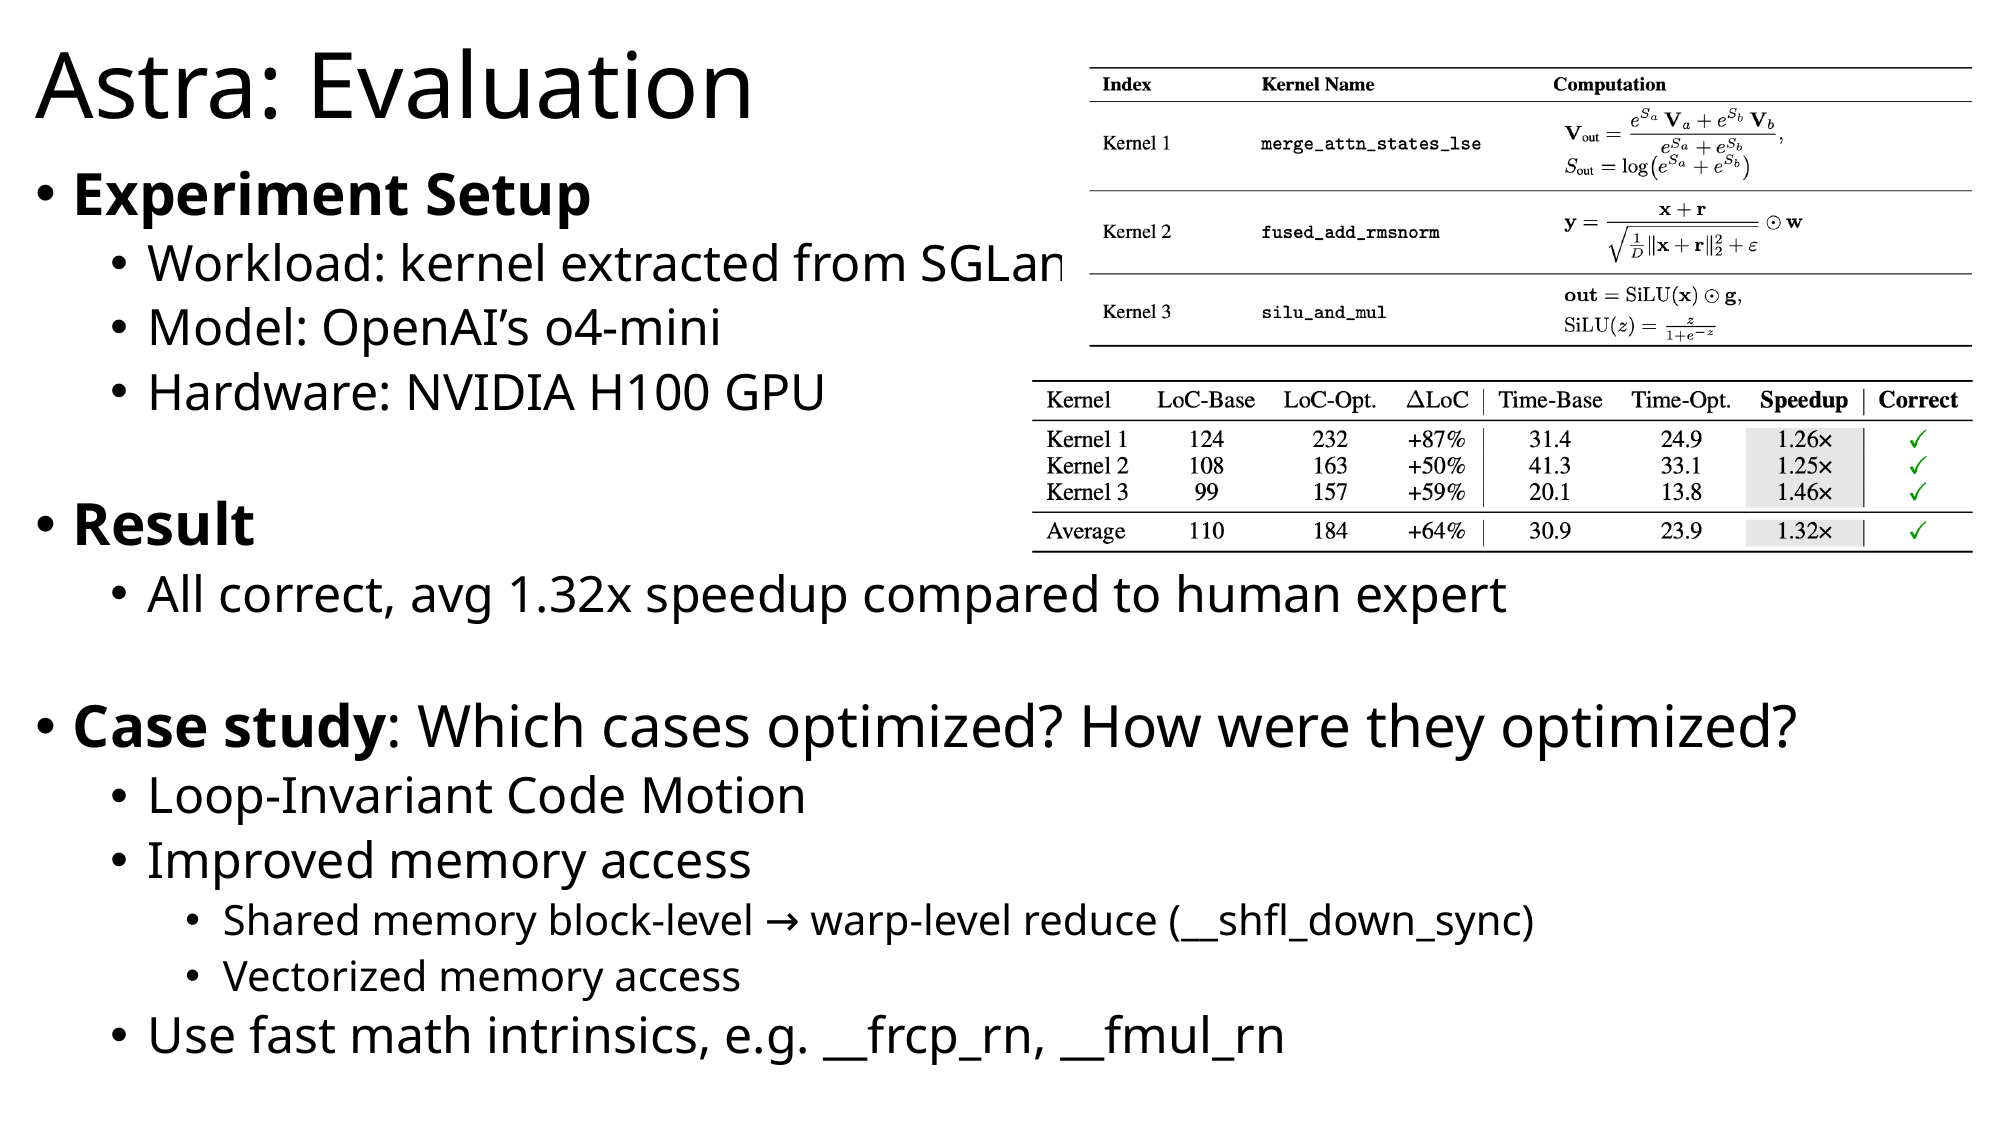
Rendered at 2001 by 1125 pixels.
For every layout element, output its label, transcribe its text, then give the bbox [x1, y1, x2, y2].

picture [1062, 44, 1980, 355]
list Experiment Setup Workload: kernel extracted from SGLang Model: OpenAI’s o4-mini Hardware: NVIDIA H100 GPU Result All correct, avg 1.32x speedup compared to human expert Case study: Which cases optimized? How were they optimized? Loop-Invariant Code Motion Improved memory access Shared memory block-level → warp-level reduce (__shfl_down_sync) Vectorized memory access Use fast math intrinsics, e.g. __frcp_rn, __fmul_rn [20, 157, 1949, 1085]
picture [1019, 373, 1980, 560]
title Astra: Evaluation [20, 19, 1575, 157]
